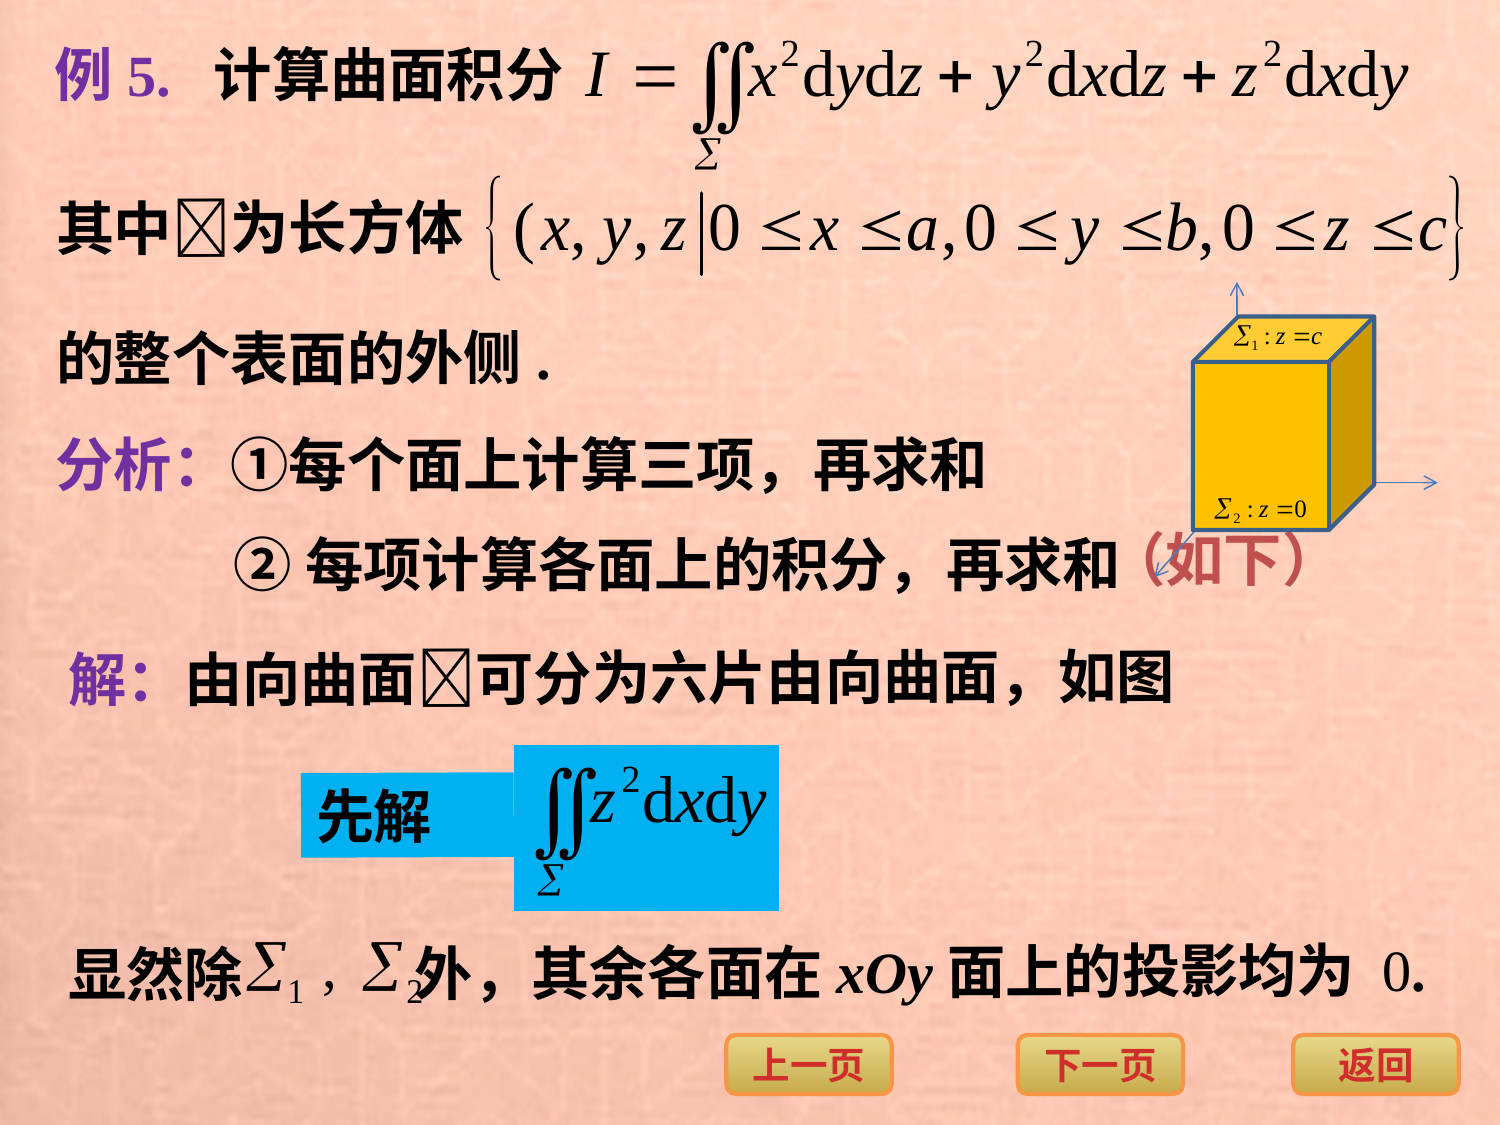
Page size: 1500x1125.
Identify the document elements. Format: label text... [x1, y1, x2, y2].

text_box 分析：①每个面上计算三项，再求和 [41, 420, 1069, 506]
picture [0, 0, 1500, 1125]
text_box 解：由向曲面可分为六片由向曲面，如图 [52, 630, 1472, 721]
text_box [572, 18, 1424, 169]
text_box （如下） [1092, 515, 1377, 601]
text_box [478, 170, 1484, 293]
text_box 其中为长方体 [40, 183, 473, 270]
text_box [1229, 319, 1329, 358]
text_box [1154, 281, 1439, 578]
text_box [513, 744, 780, 911]
text_box 的整个表面的外侧. [40, 313, 551, 400]
text_box ②每项计算各面上的积分，再求和 [218, 520, 1211, 606]
text_box 例5. 计算曲面积分 [40, 31, 567, 131]
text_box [52, 927, 1472, 1015]
text_box 先解 [300, 772, 508, 858]
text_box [1210, 492, 1311, 531]
